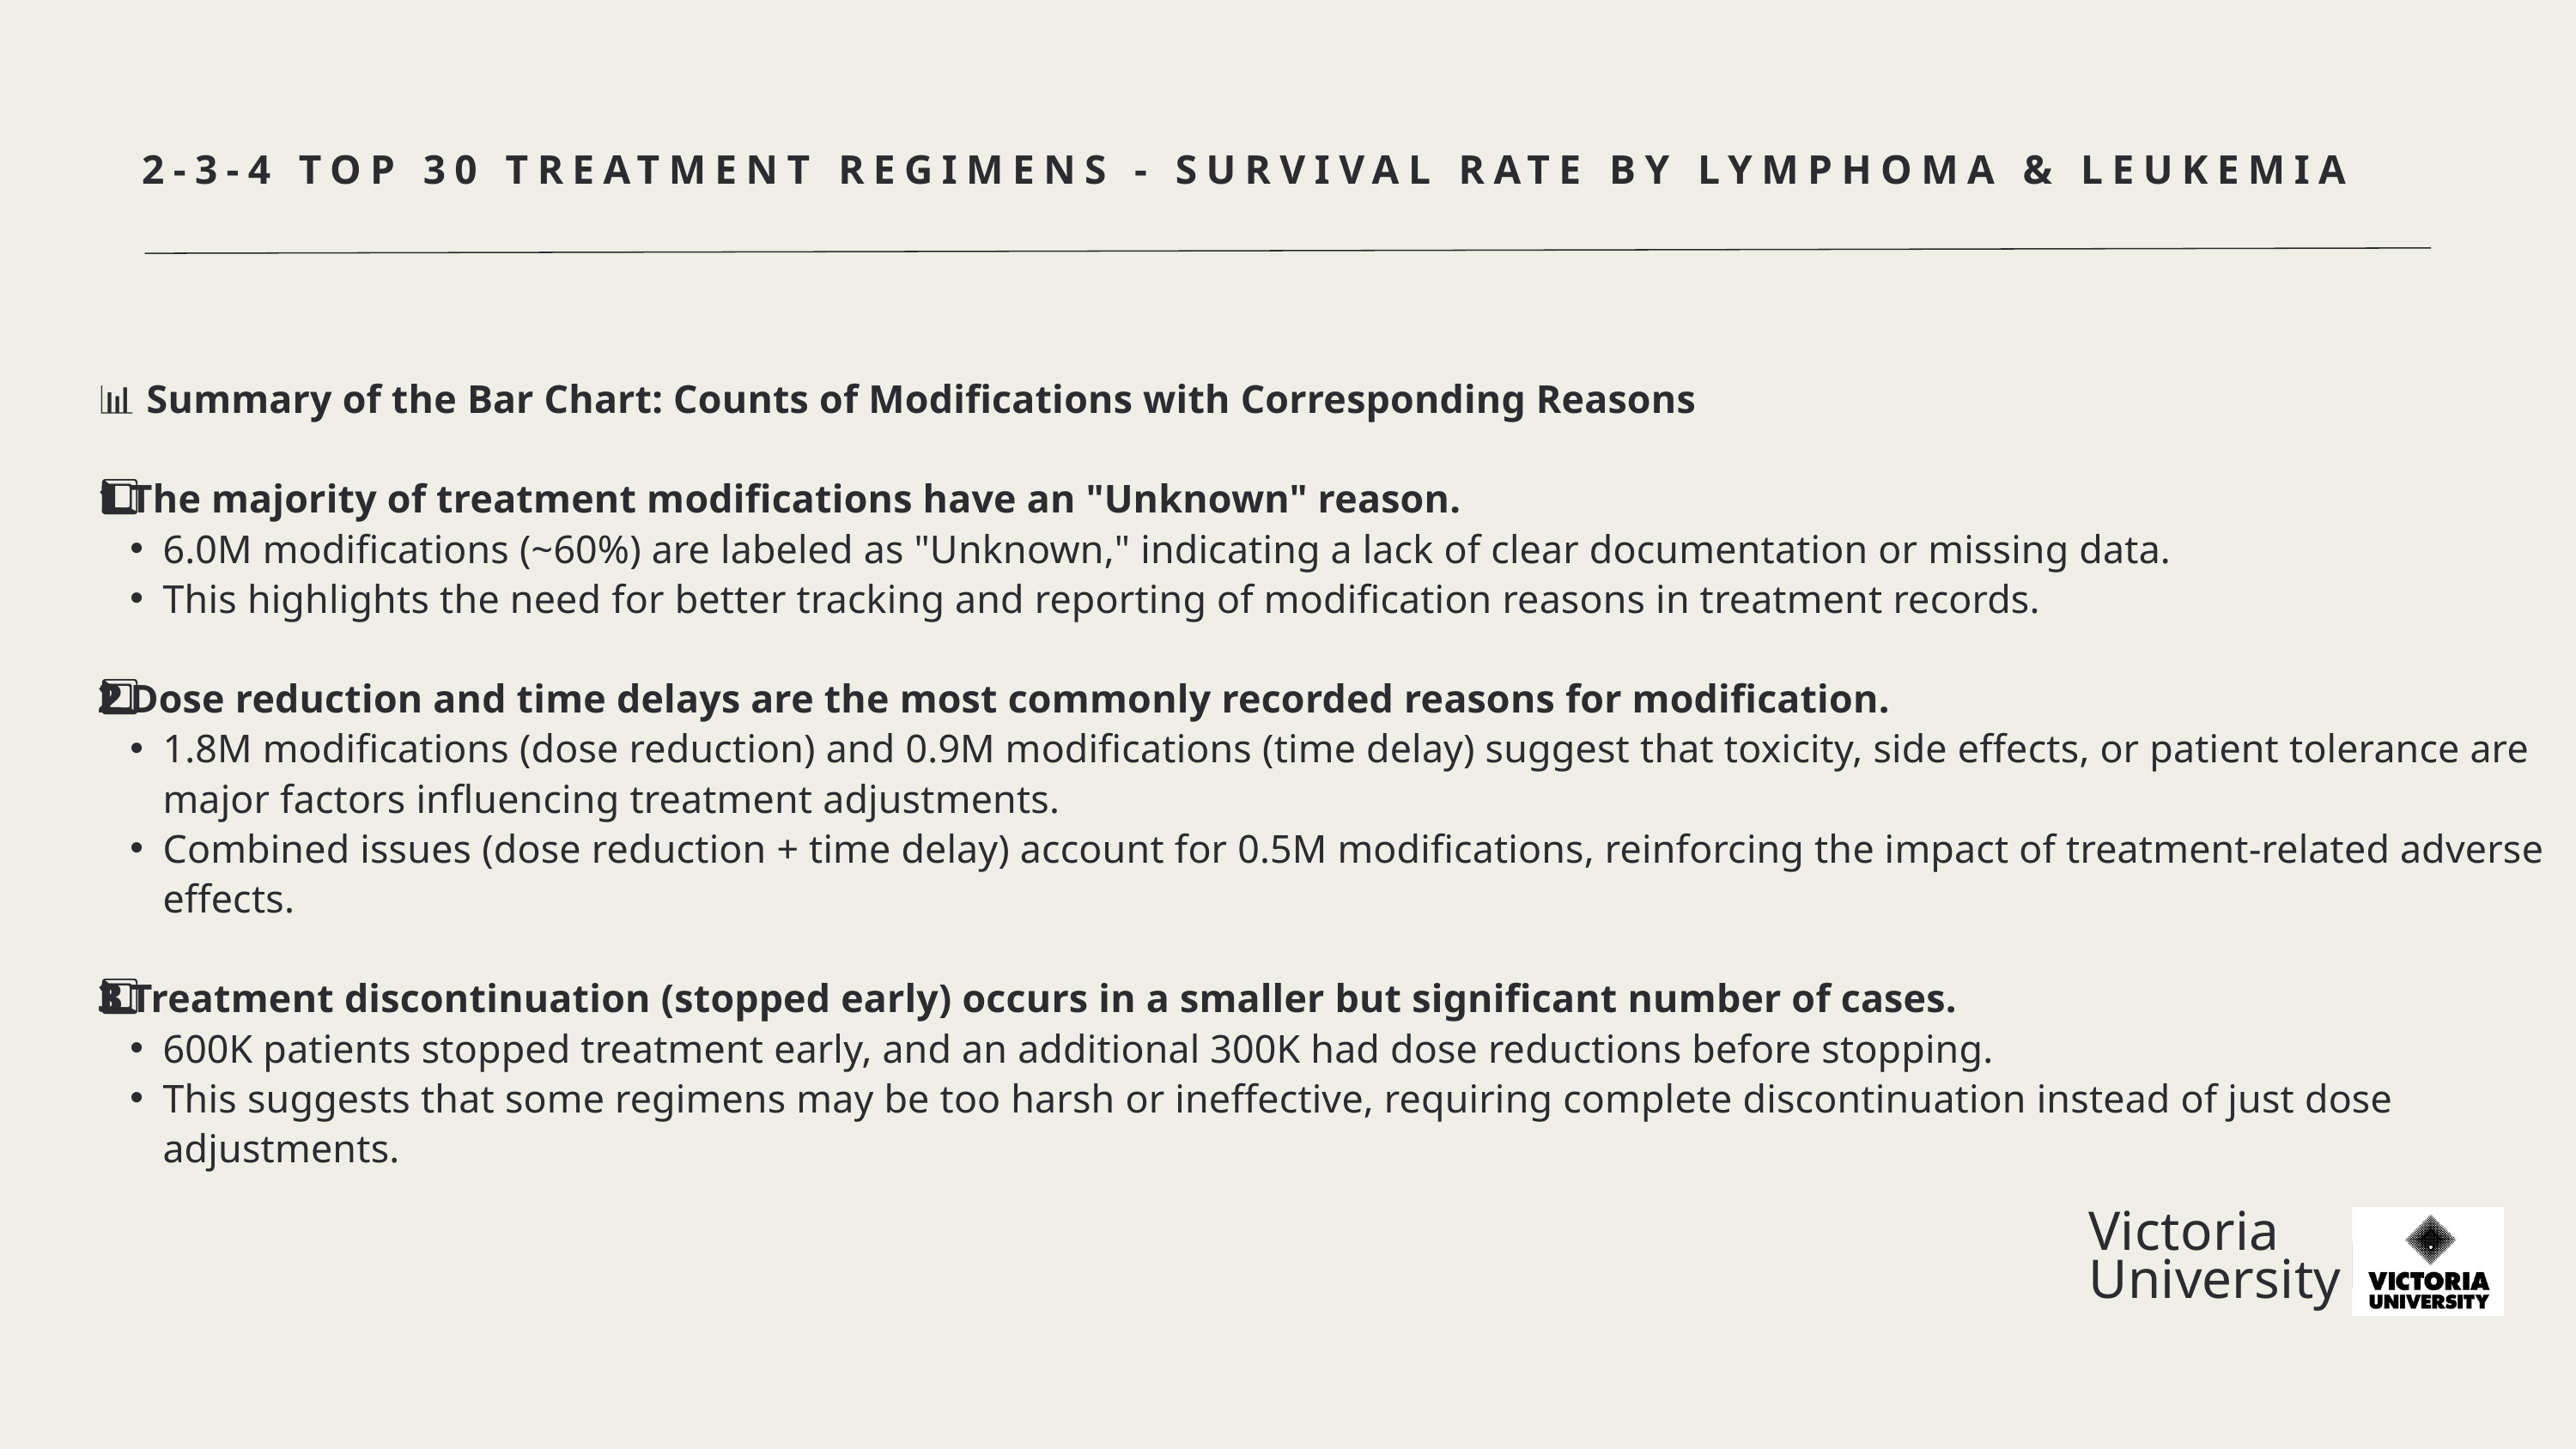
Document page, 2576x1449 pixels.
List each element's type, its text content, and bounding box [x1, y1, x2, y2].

text_box 📊 Summary of the Bar Chart: Counts of Modifications with Corresponding Reasons 1️⃣ The majority of treatment modifications have an "Unknown" reason. 6.0M modifications (~60%) are labeled as "Unknown," indicating a lack of clear documentation or missing data. This highlights the need for better tracking and reporting of modification reasons in treatment records. 2️⃣ Dose reduction and time delays are the most commonly recorded reasons for modification. 1.8M modifications (dose reduction) and 0.9M modifications (time delay) suggest that toxicity, side effects, or patient tolerance are major factors influencing treatment adjustments. Combined issues (dose reduction + time delay) account for 0.5M modifications, reinforcing the impact of treatment-related adverse effects. 3️⃣ Treatment discontinuation (stopped early) occurs in a smaller but significant number of cases. 600K patients stopped treatment early, and an additional 300K had dose reductions before stopping. This suggests that some regimens may be too harsh or ineffective, requiring complete discontinuation instead of just dose adjustments. [97, 370, 2576, 1193]
text_box 2-3-4 TOP 30 TREATMENT REGIMENS - SURVIVAL RATE BY LYMPHOMA & LEUKEMIA [142, 136, 2428, 192]
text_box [2088, 1203, 2505, 1316]
